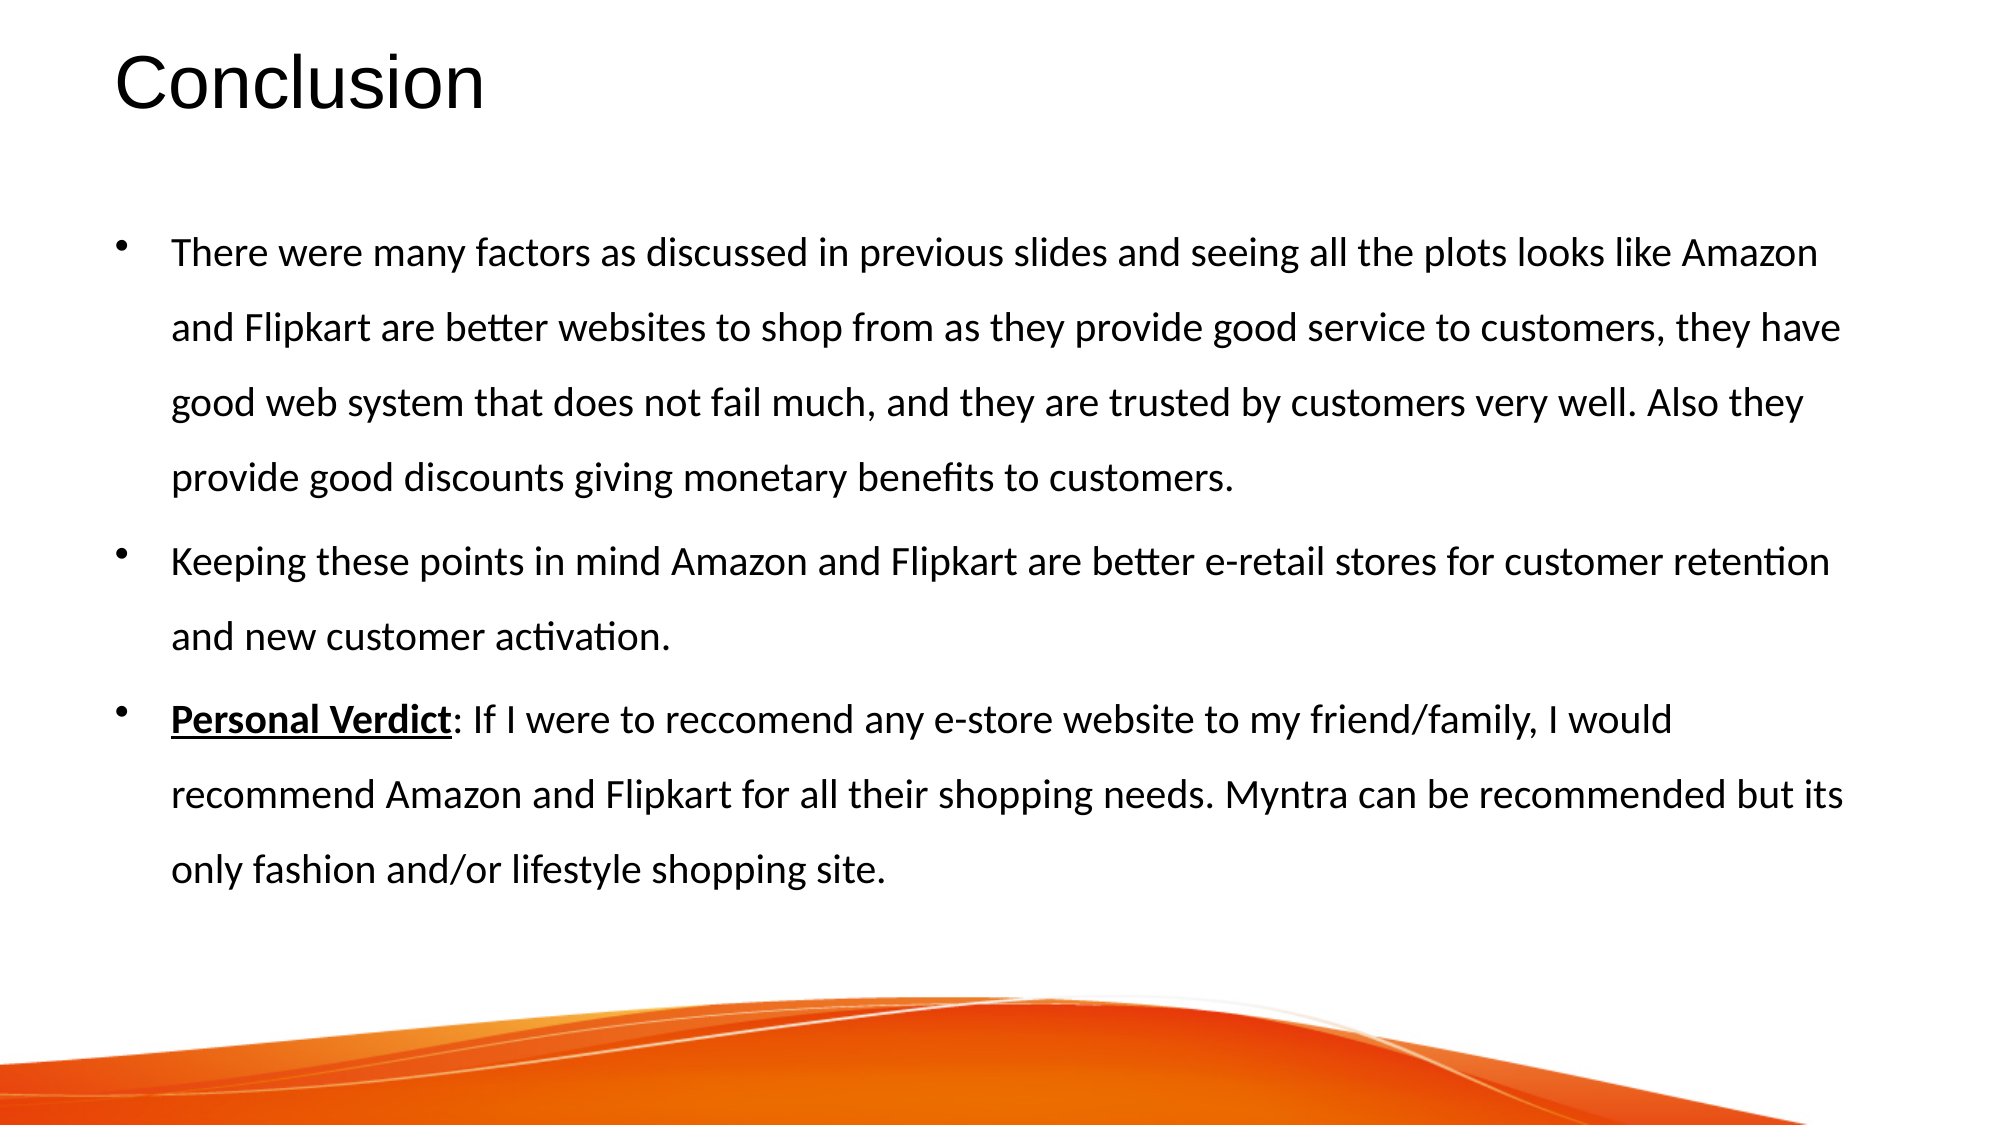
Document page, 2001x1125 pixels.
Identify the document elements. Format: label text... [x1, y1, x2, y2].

list There were many factors as discussed in previous slides and seeing all the plots looks like Amazon and Flipkart are better websites to shop from as they provide good service to customers, they have good web system that does not fail much, and they are trusted by customers very well. Also they provide good discounts giving monetary benefits to customers. Keeping these points in mind Amazon and Flipkart are better e-retail stores for customer retention and new customer activation. Personal Verdict: If I were to reccomend any e-store website to my friend/family, I would recommend Amazon and Flipkart for all their shopping needs. Myntra can be recommended but its only fashion and/or lifestyle shopping site. [99, 192, 1901, 1006]
picture [0, 0, 2000, 1125]
title Conclusion [99, 30, 1901, 127]
